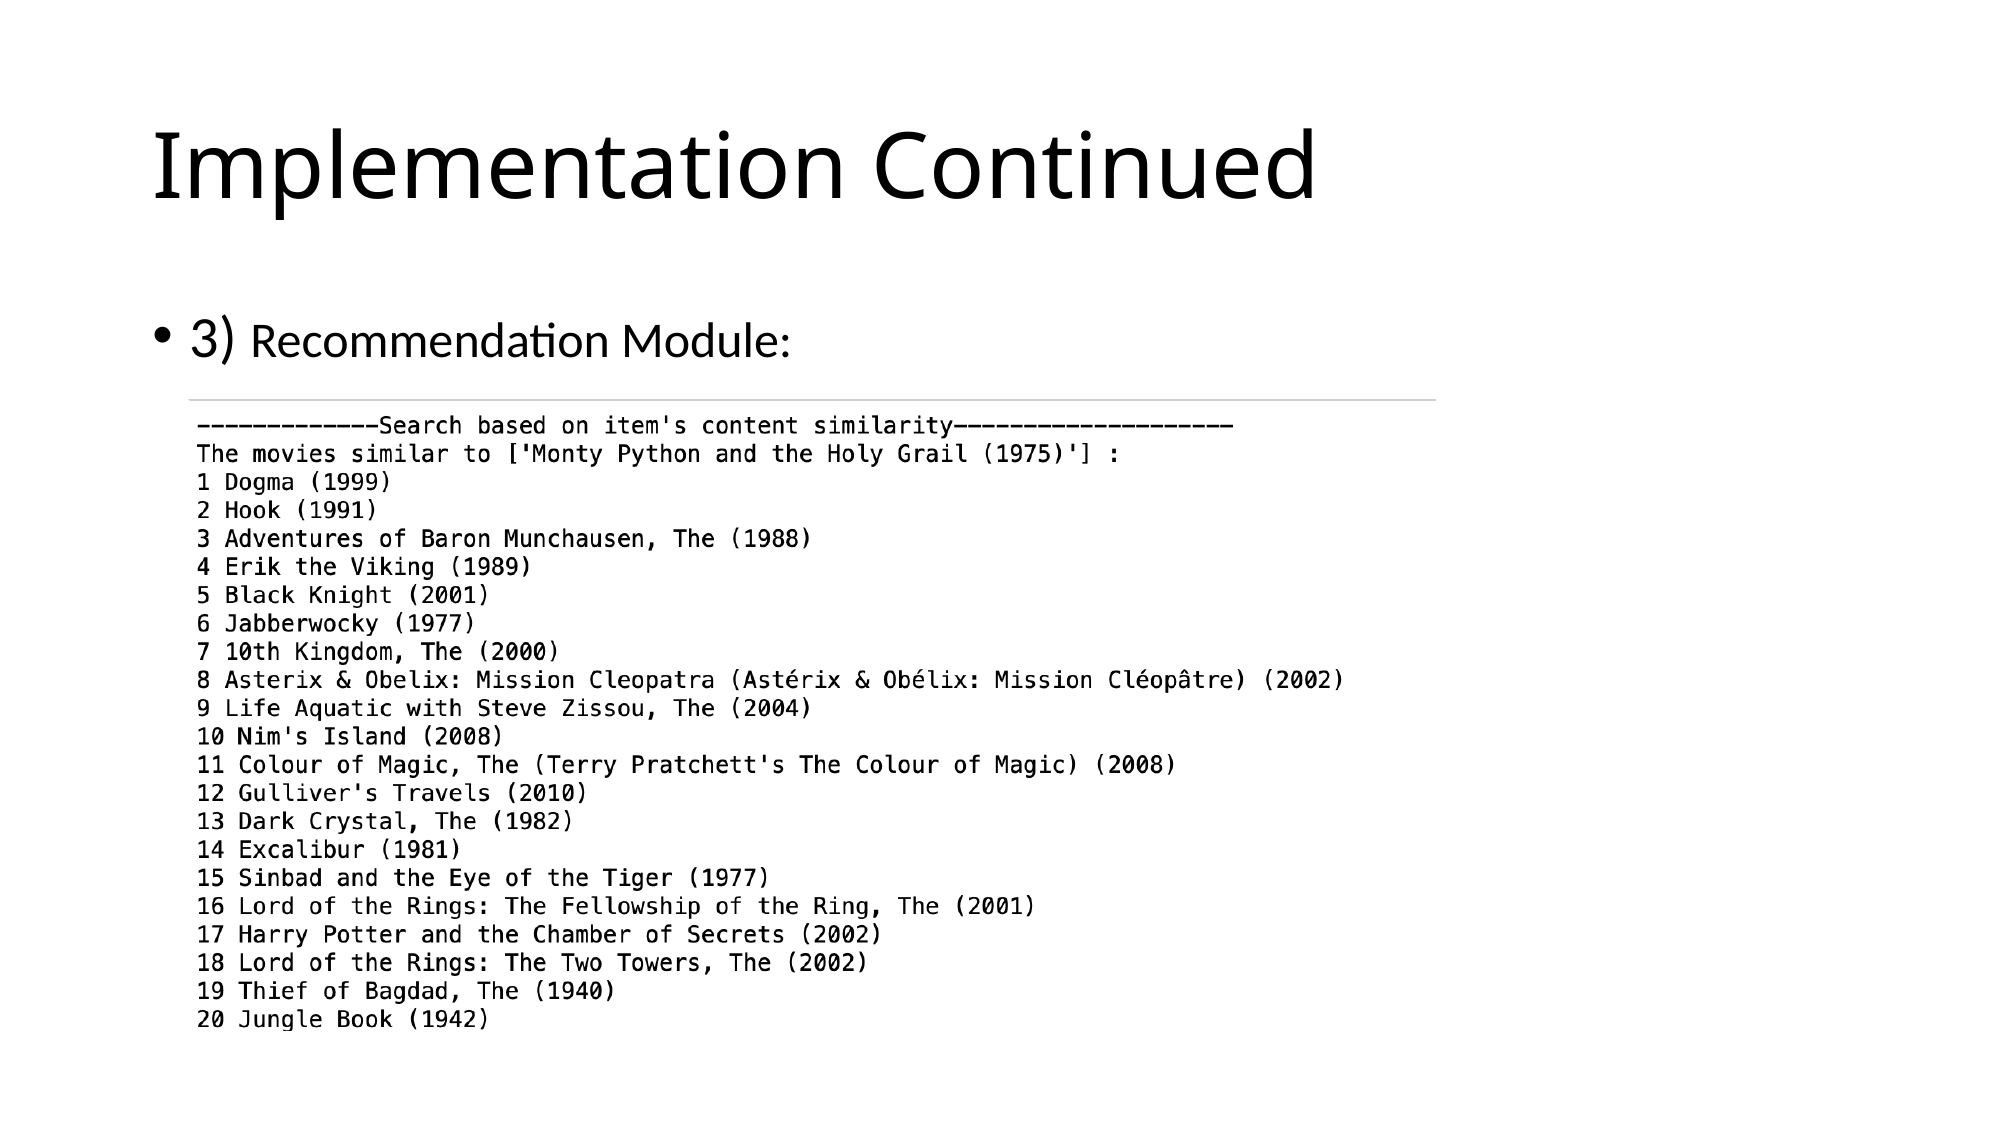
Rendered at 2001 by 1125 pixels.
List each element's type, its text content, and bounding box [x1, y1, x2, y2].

picture [164, 399, 1436, 1031]
list 3) Recommendation Module: [137, 299, 1863, 1014]
title Implementation Continued [137, 59, 1863, 278]
